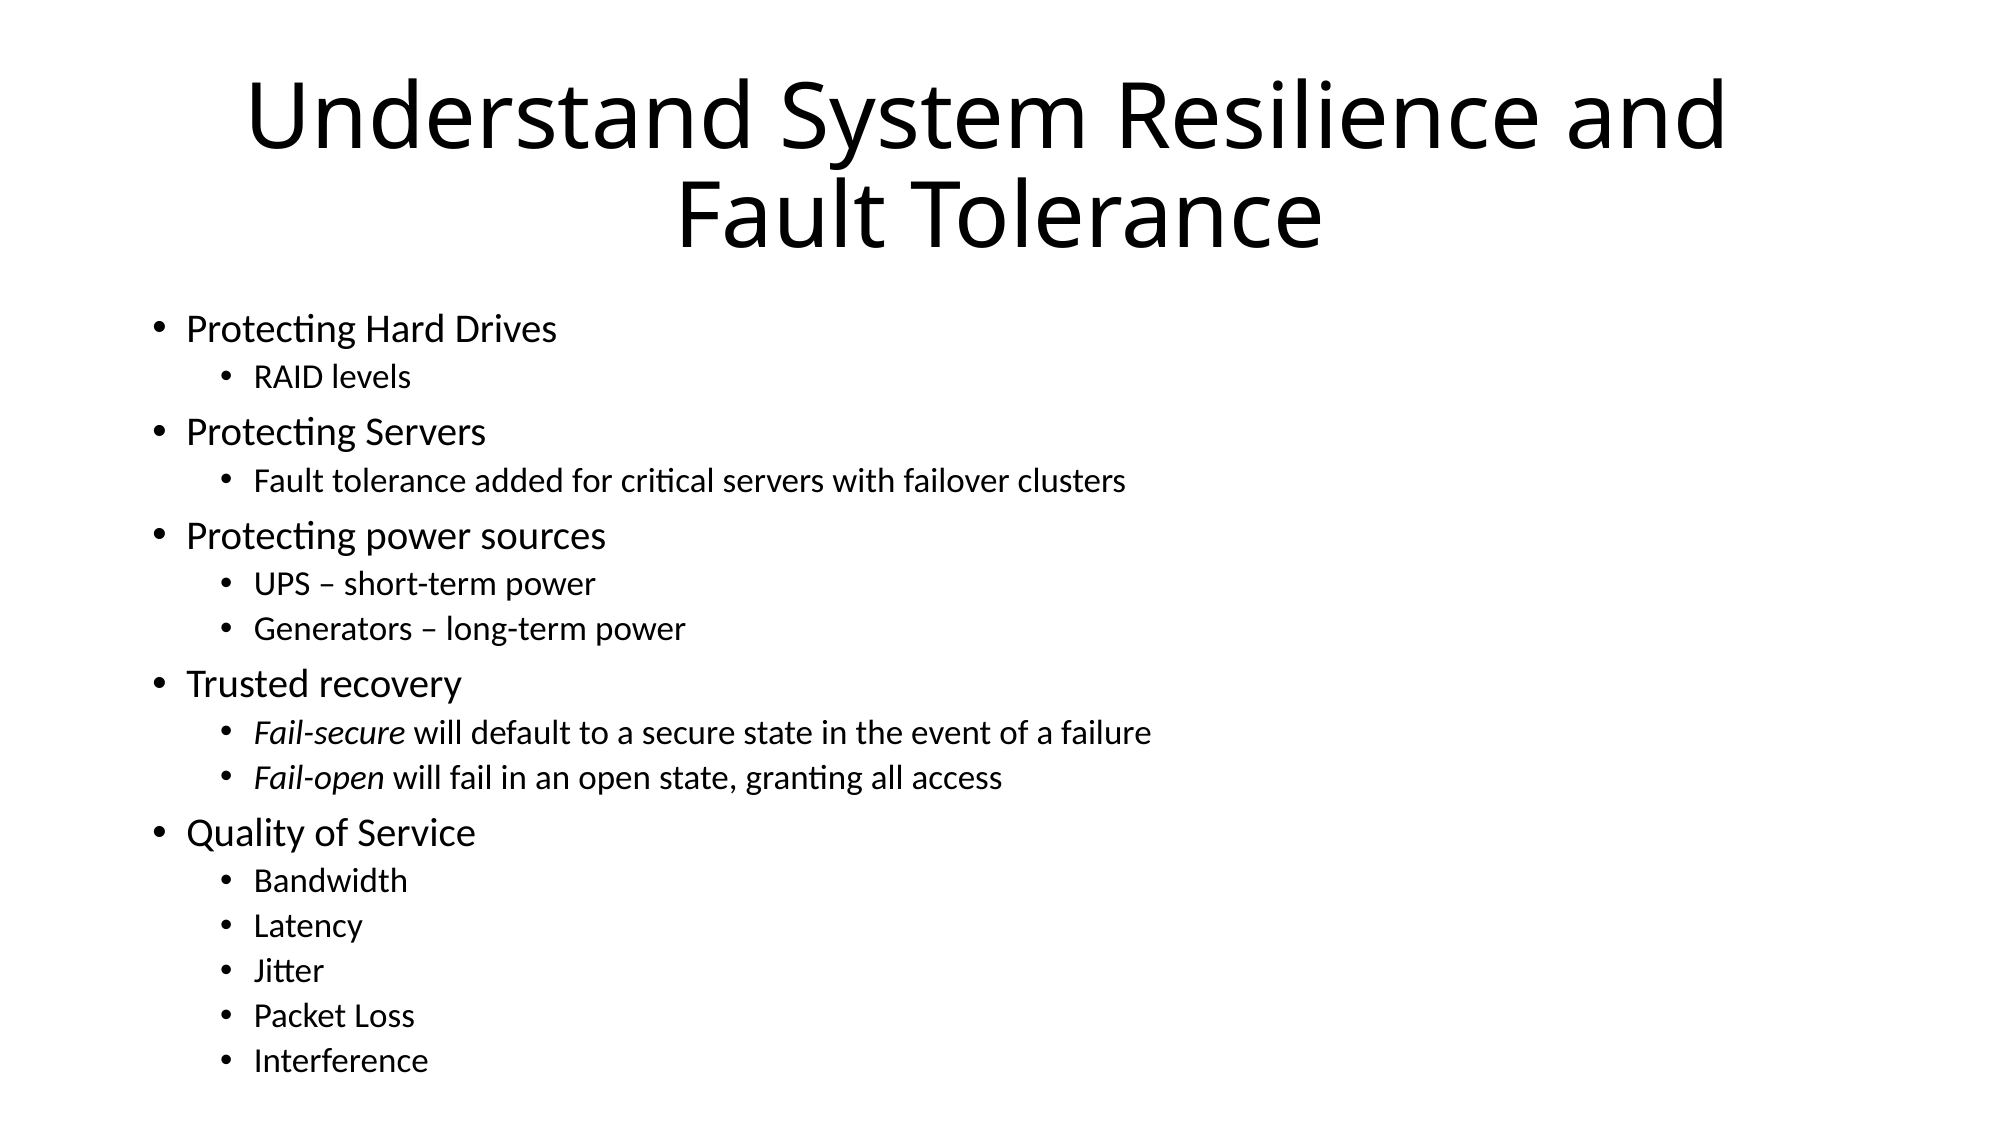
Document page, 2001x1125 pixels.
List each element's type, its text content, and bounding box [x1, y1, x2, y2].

title Understand System Resilience and Fault Tolerance [137, 59, 1863, 278]
list Protecting Hard Drives RAID levels Protecting Servers Fault tolerance added for critical servers with failover clusters Protecting power sources UPS – short-term power Generators – long-term power Trusted recovery Fail-secure will default to a secure state in the event of a failure Fail-open will fail in an open state, granting all access Quality of Service Bandwidth Latency Jitter Packet Loss Interference [137, 299, 1863, 1094]
